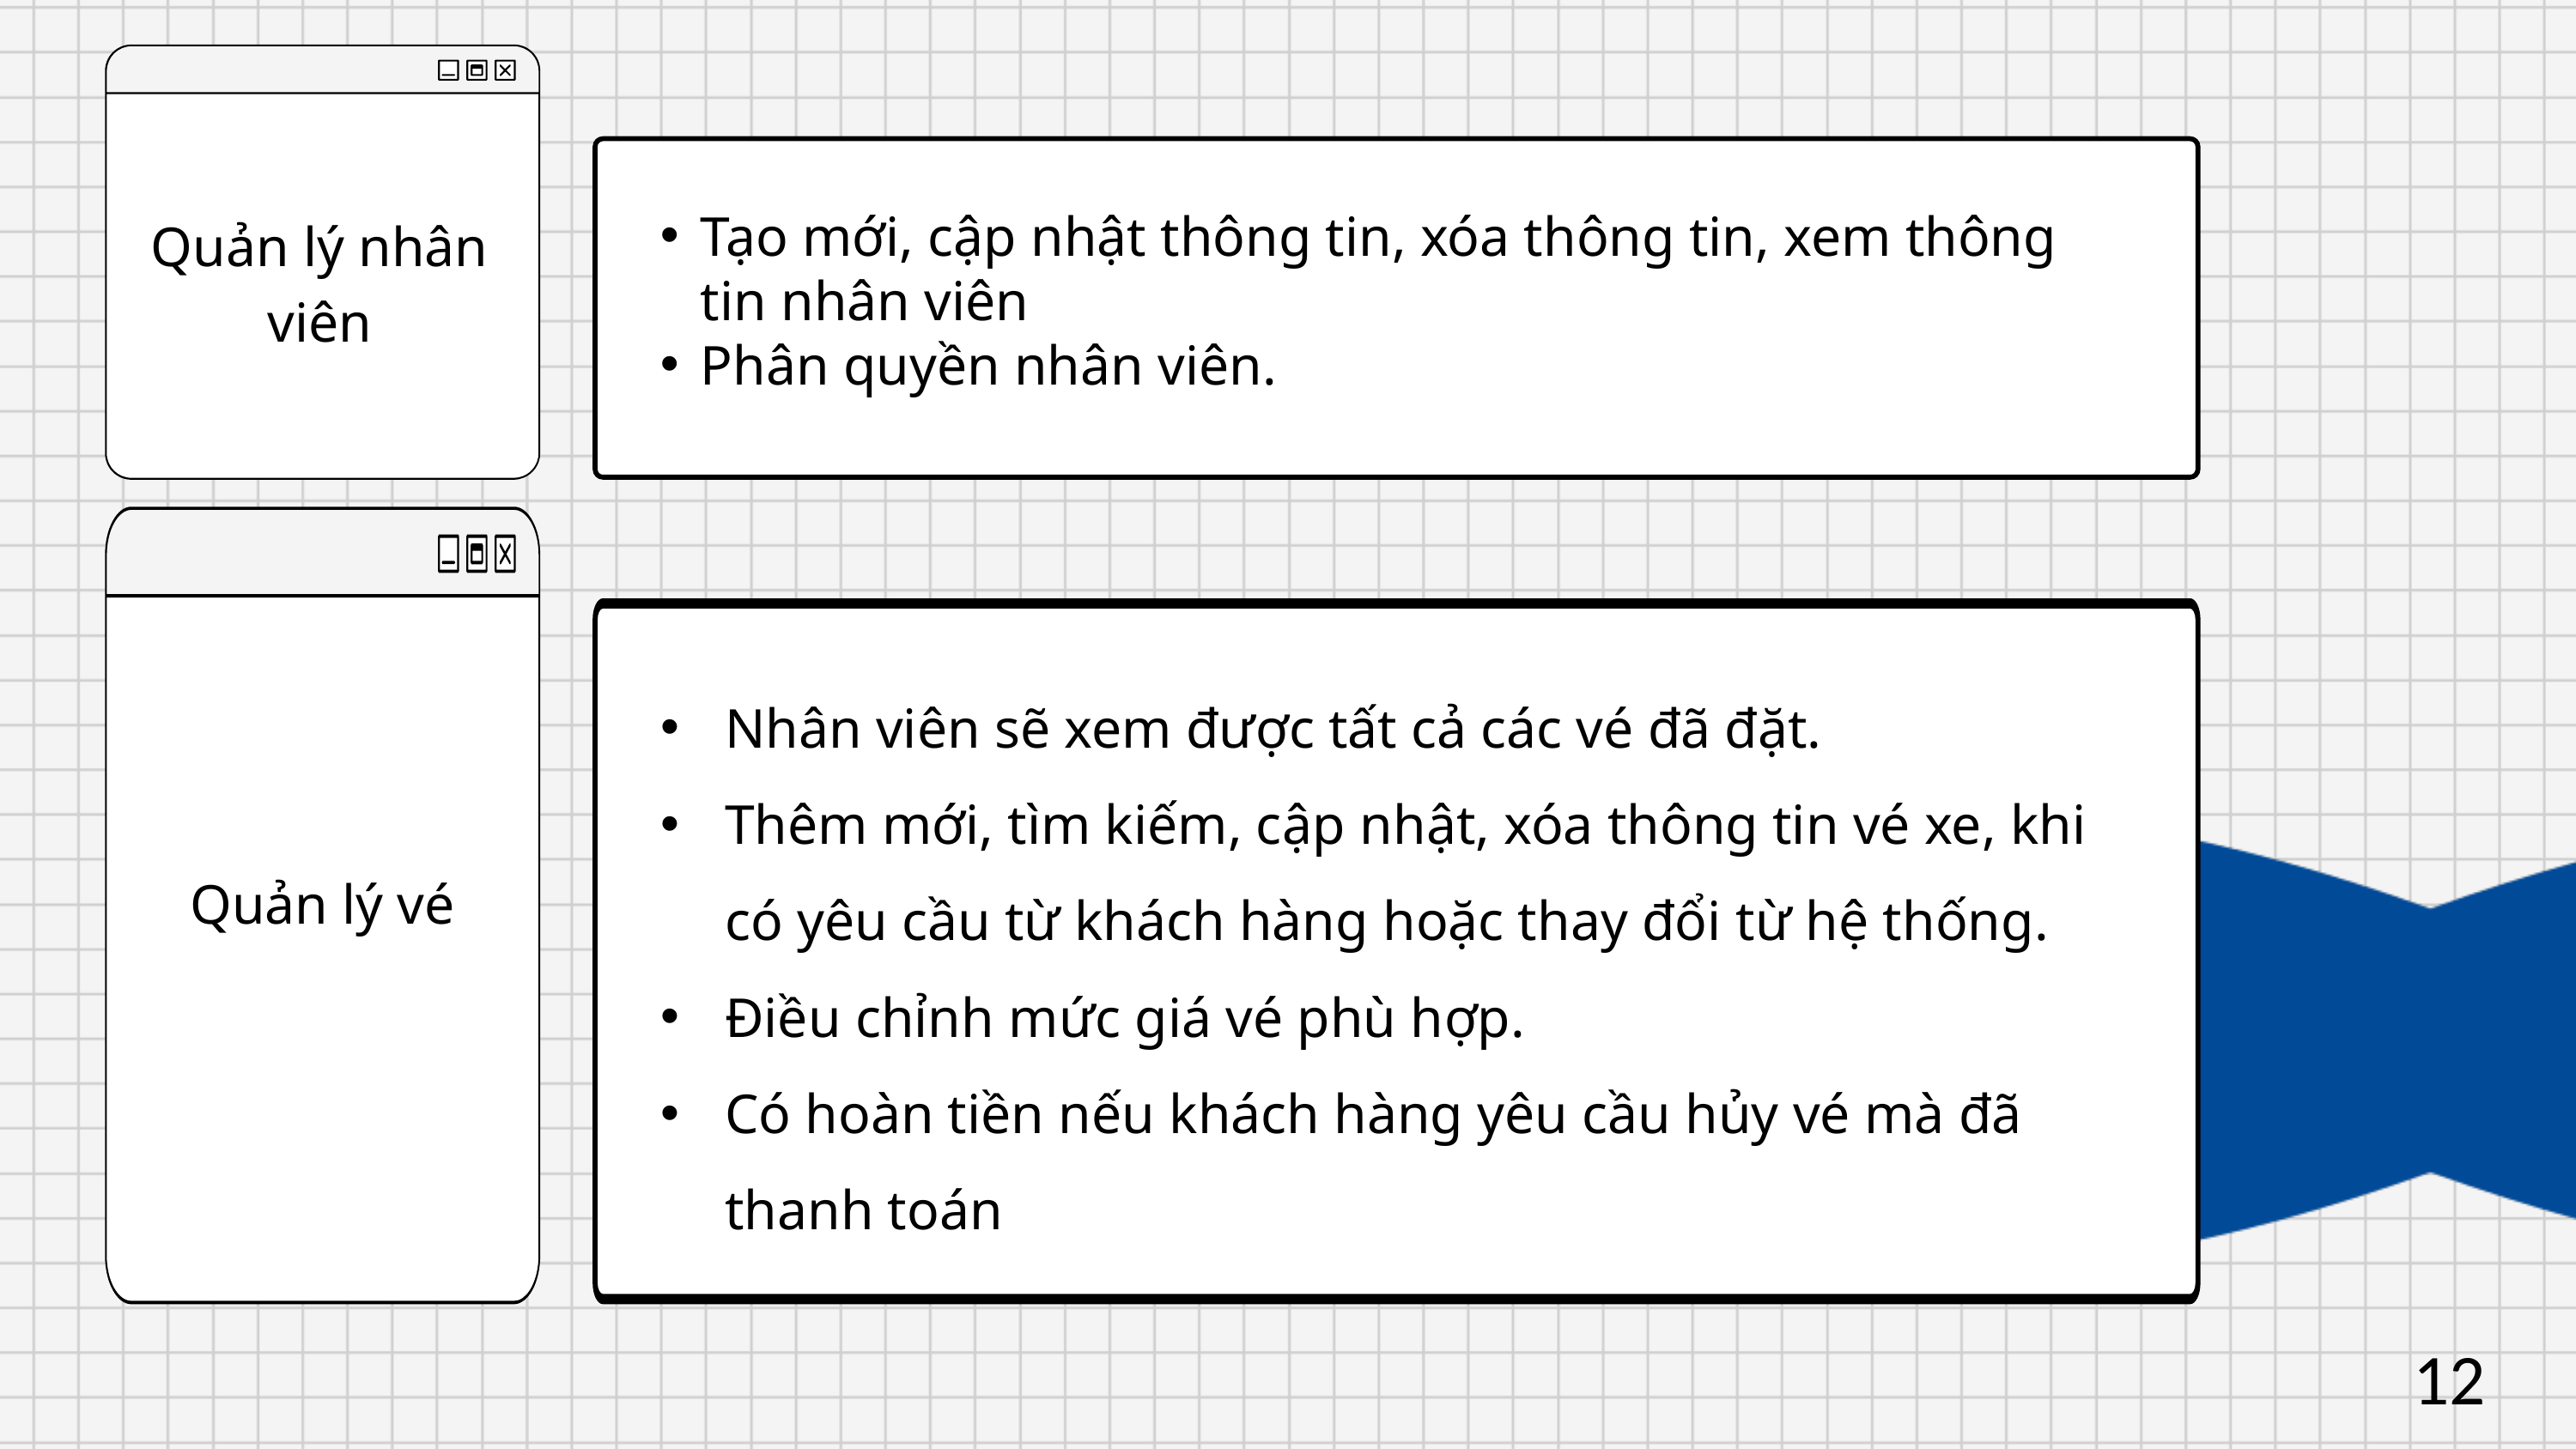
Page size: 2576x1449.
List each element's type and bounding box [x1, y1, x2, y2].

text_box [105, 44, 541, 481]
picture [0, 0, 2576, 1449]
text_box [105, 506, 541, 1305]
text_box [592, 597, 2201, 1305]
text_box [592, 136, 2201, 481]
